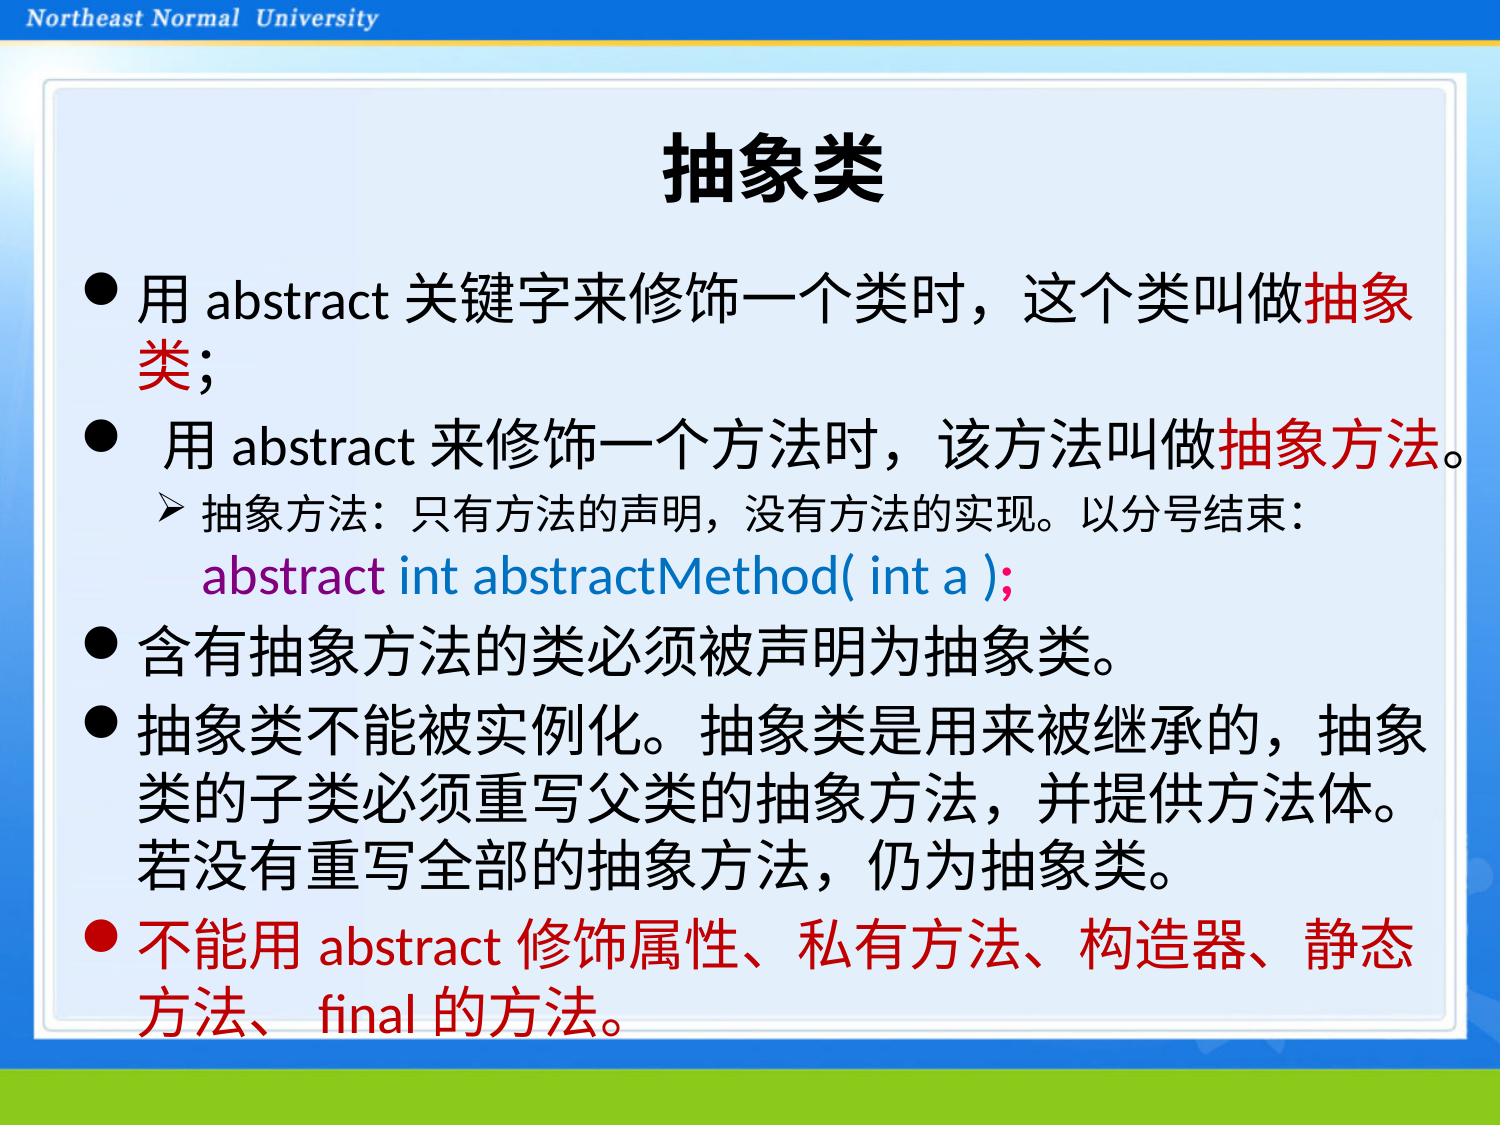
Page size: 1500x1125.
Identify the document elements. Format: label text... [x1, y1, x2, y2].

picture [0, 0, 1500, 1125]
title 抽象类 [584, 101, 963, 232]
list 用abstract关键字来修饰一个类时，这个类叫做抽象类； 用abstract来修饰一个方法时，该方法叫做抽象方法。 抽象方法：只有方法的声明，没有方法的实现。以分号结束：abstract int abstractMethod( int a ); 含有抽象方法的类必须被声明为抽象类。 抽象类不能被实例化。抽象类是用来被继承的，抽象类的子类必须重写父类的抽象方法，并提供方法体。若没有重写全部的抽象方法，仍为抽象类。 不能用abstract修饰属性、私有方法、构造器、静态方法、final的方法。 [64, 255, 1465, 1092]
